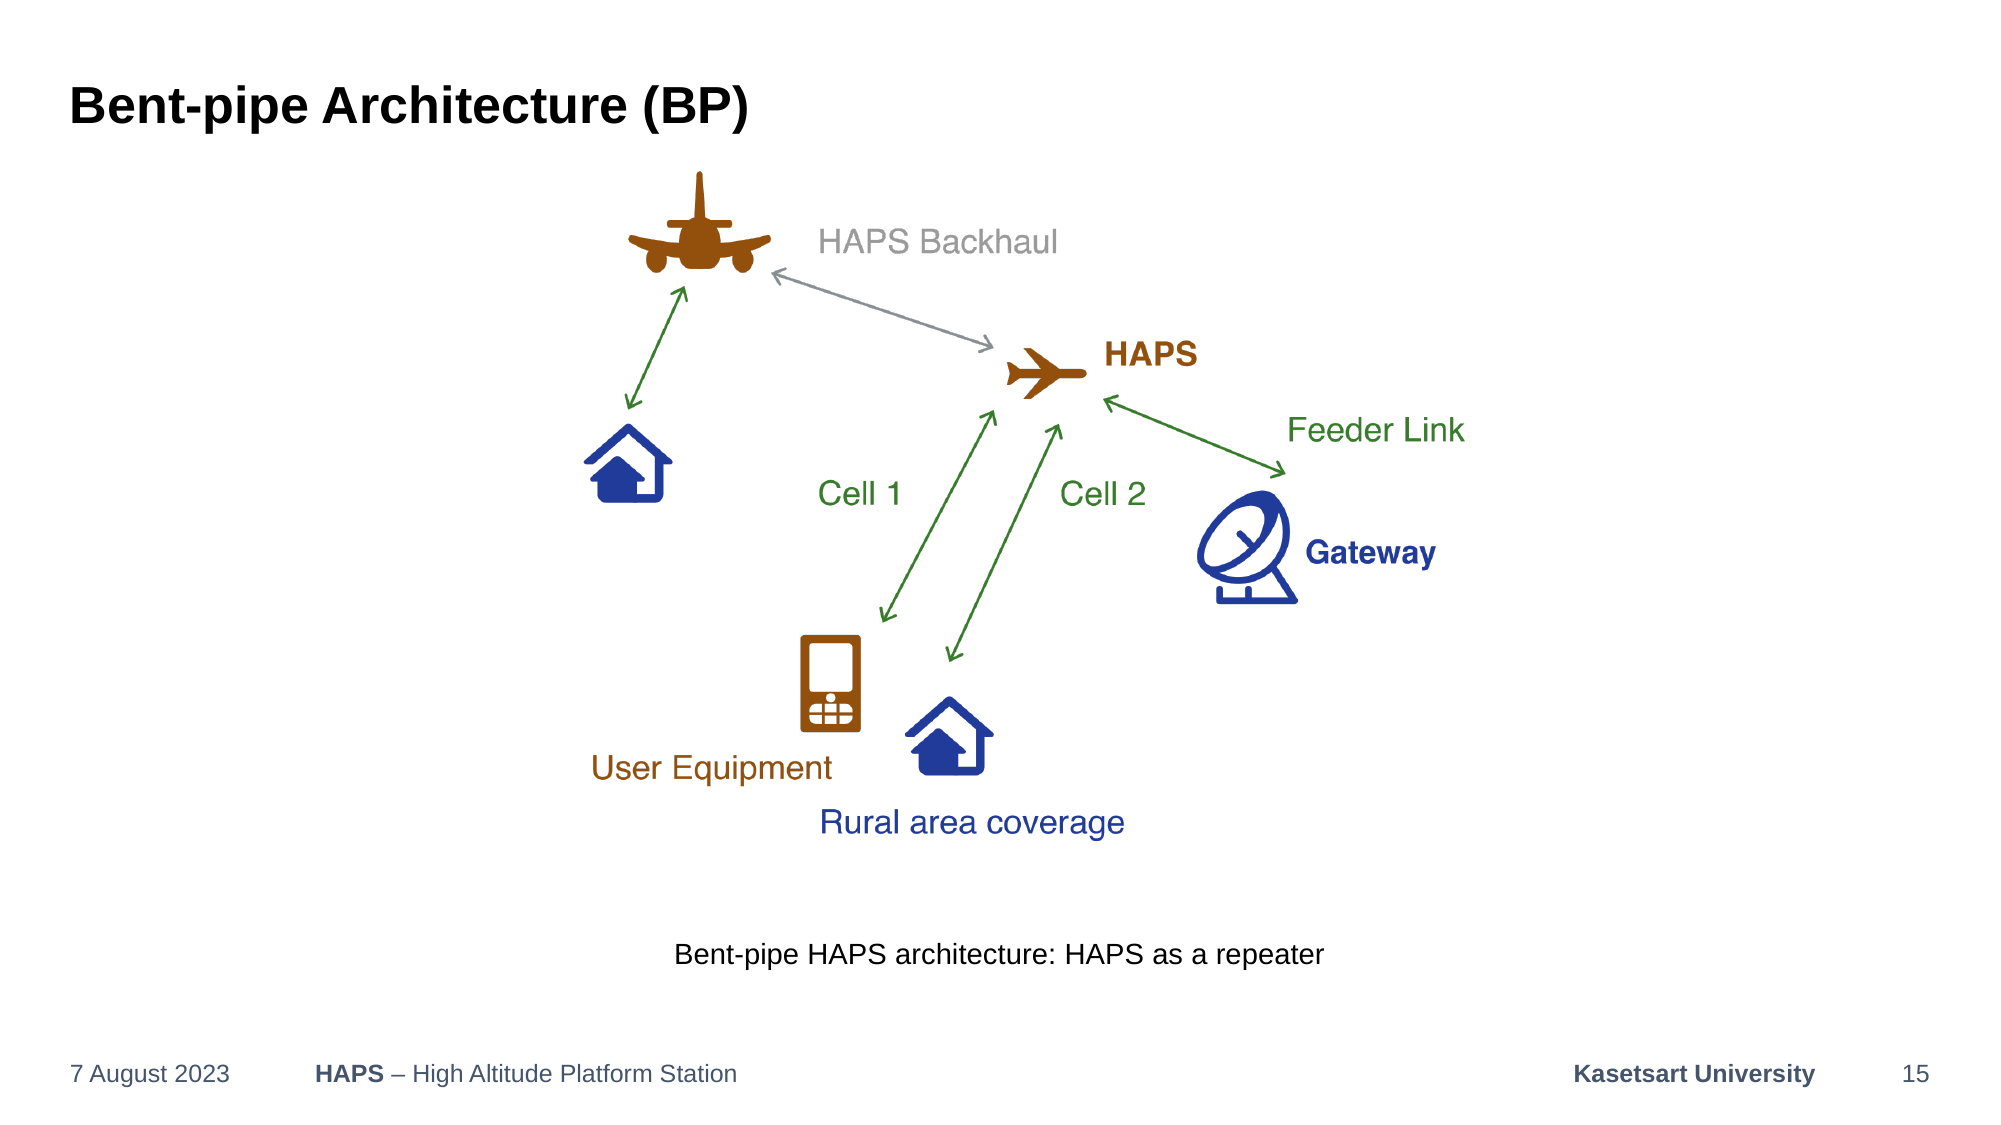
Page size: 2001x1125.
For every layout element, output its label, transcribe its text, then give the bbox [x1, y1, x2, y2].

footer HAPS – High Altitude Platform Station Kasetsart University [272, 1042, 1858, 1103]
title Bent-pipe Architecture (BP) [55, 59, 1945, 155]
picture [401, 117, 1729, 1044]
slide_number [55, 1042, 248, 1103]
slide_number 15 [1858, 1042, 1945, 1103]
